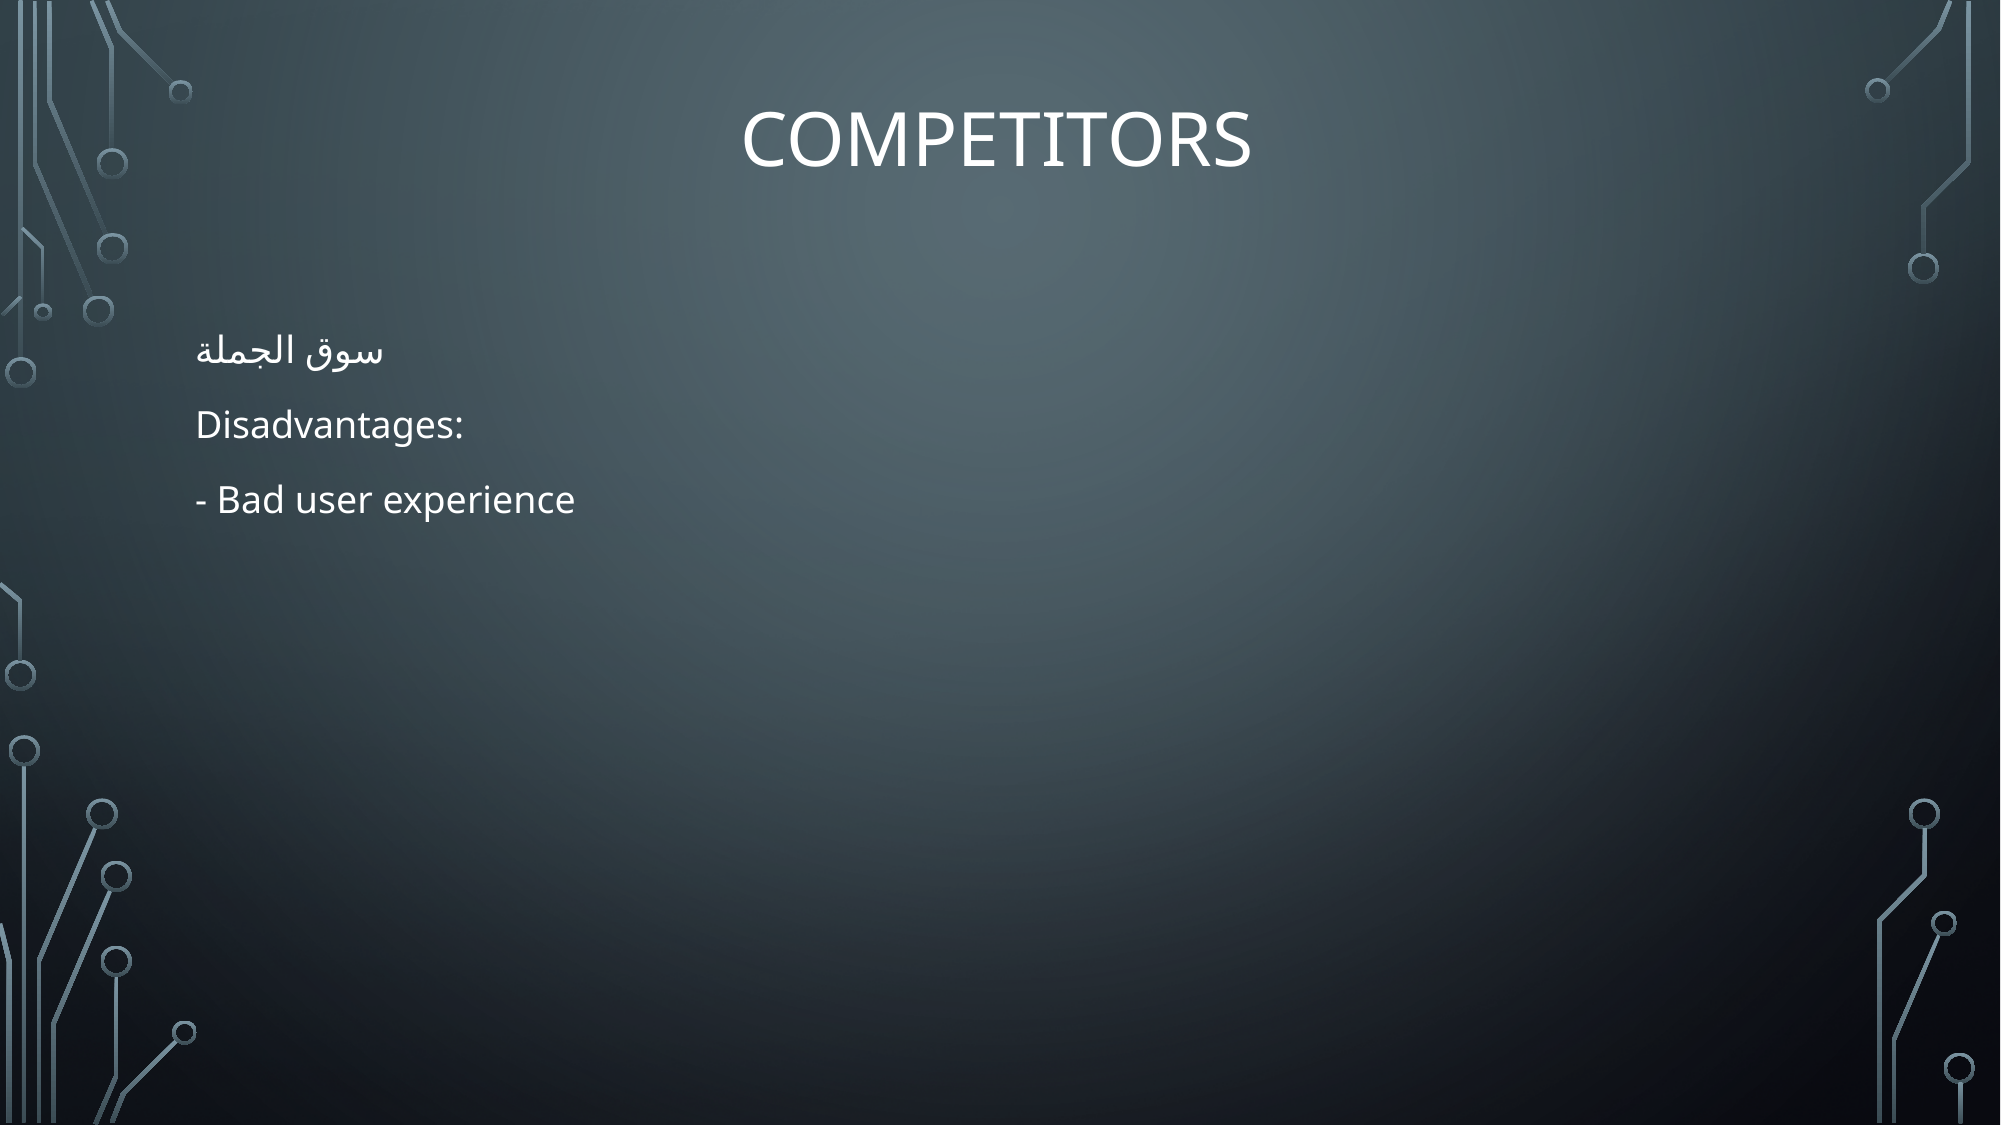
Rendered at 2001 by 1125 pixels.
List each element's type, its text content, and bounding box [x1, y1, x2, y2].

title Competitors [201, 72, 1813, 190]
list سوق الجملة Disadvantages: - Bad user experience [180, 309, 1812, 752]
